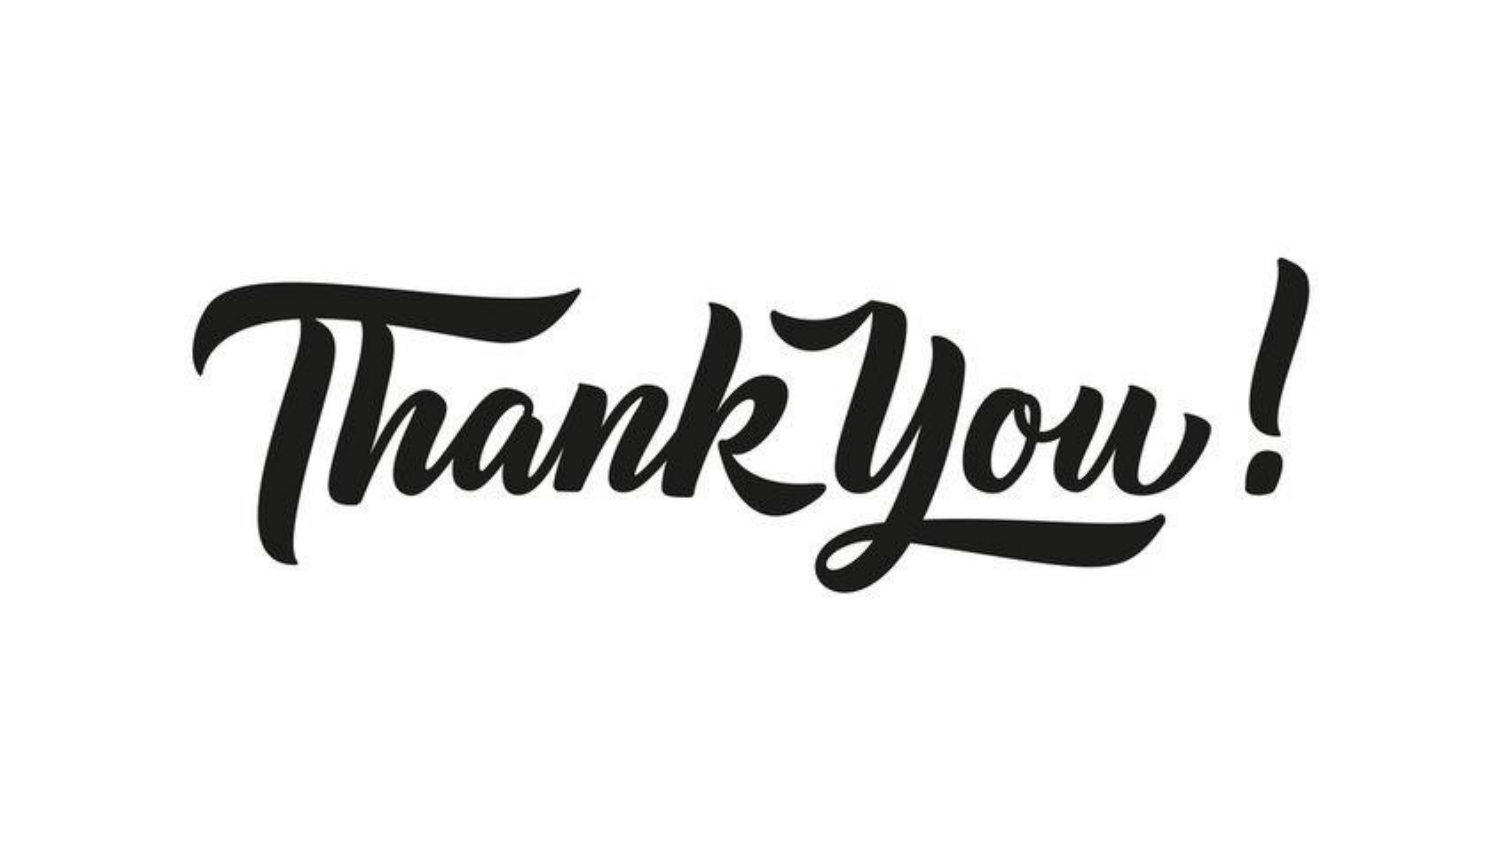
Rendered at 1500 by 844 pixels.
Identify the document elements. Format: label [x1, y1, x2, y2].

picture [184, 244, 1320, 599]
